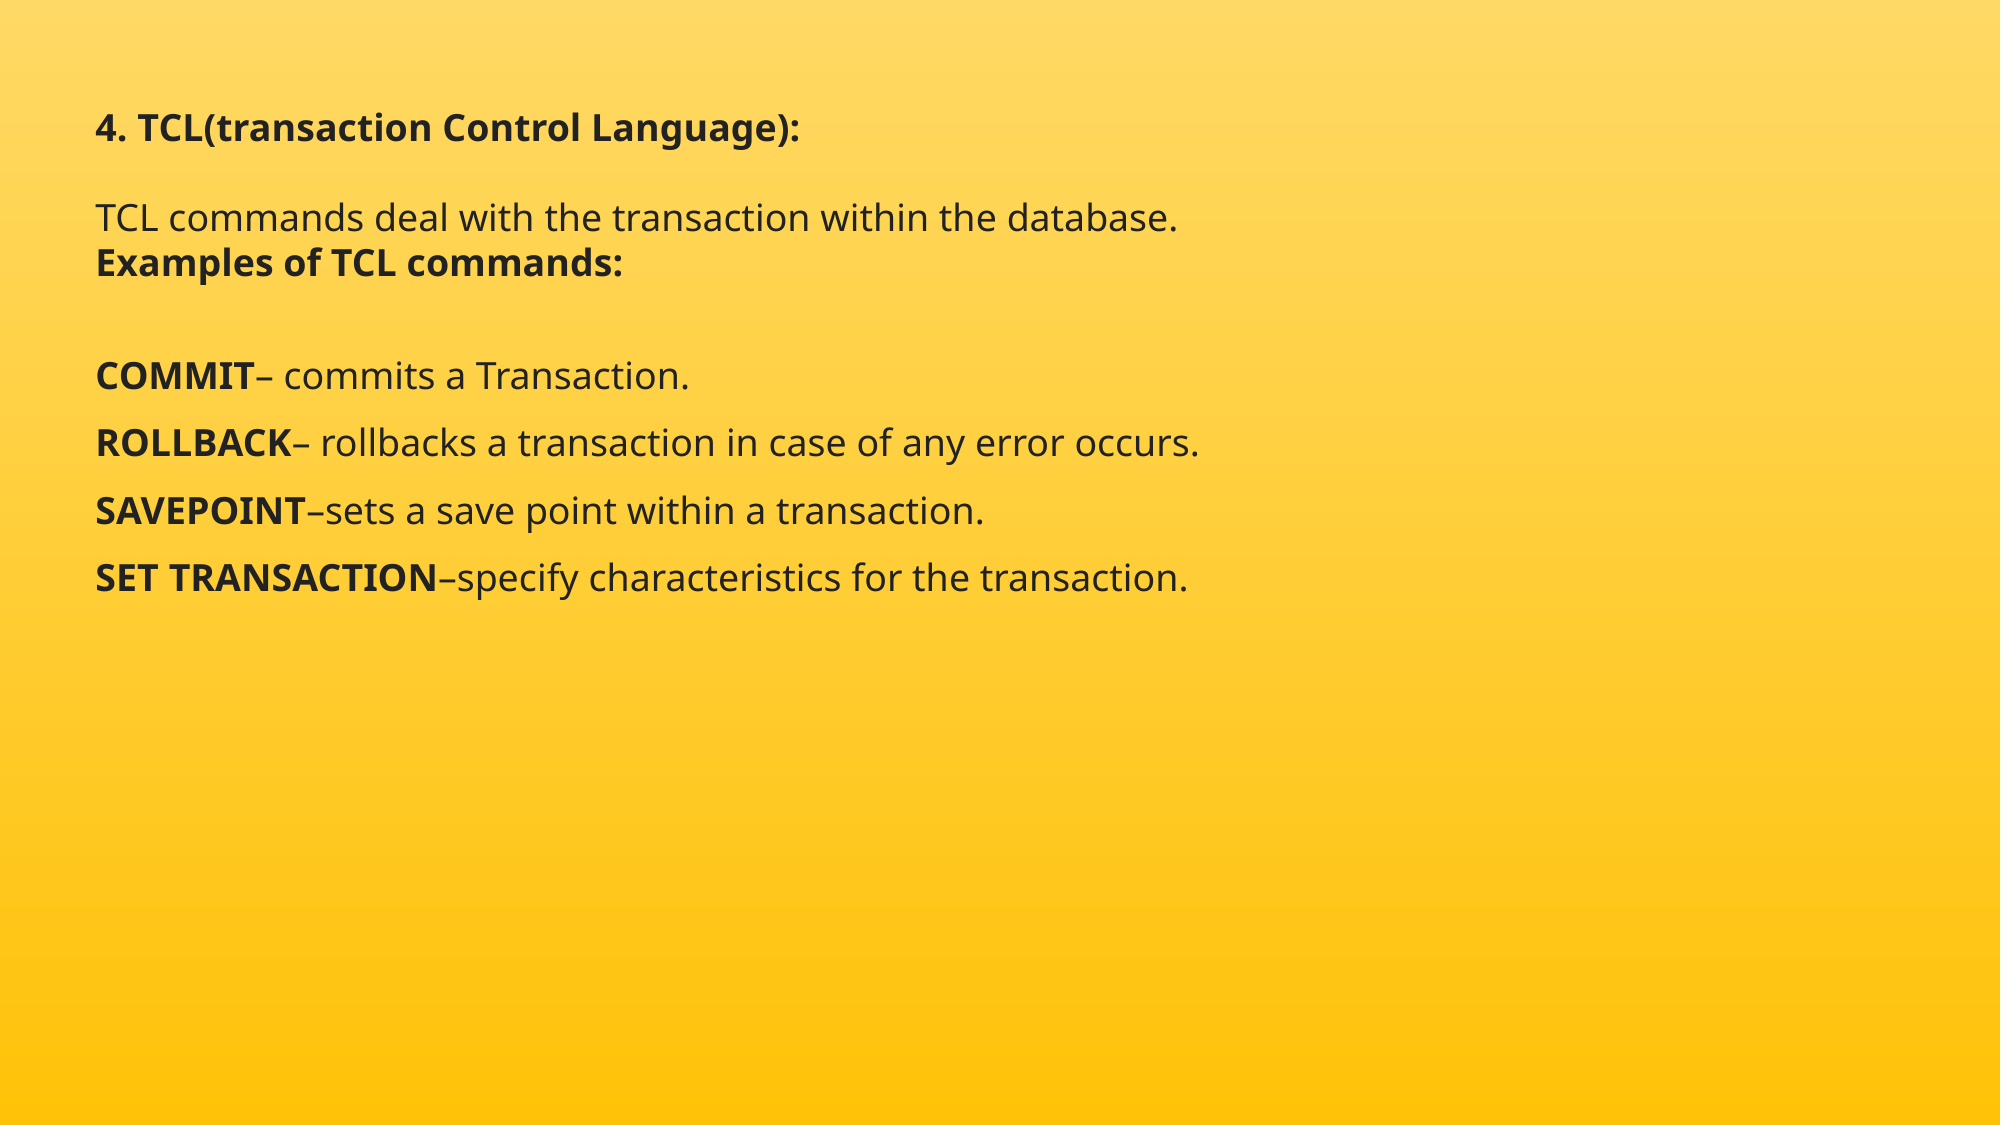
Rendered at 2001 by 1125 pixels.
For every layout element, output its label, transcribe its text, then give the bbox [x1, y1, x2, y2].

text_box 4. TCL(transaction Control Language): TCL commands deal with the transaction within the database. Examples of TCL commands: COMMIT– commits a Transaction. ROLLBACK– rollbacks a transaction in case of any error occurs. SAVEPOINT–sets a save point within a transaction. SET TRANSACTION–specify characteristics for the transaction. [80, 97, 1786, 607]
